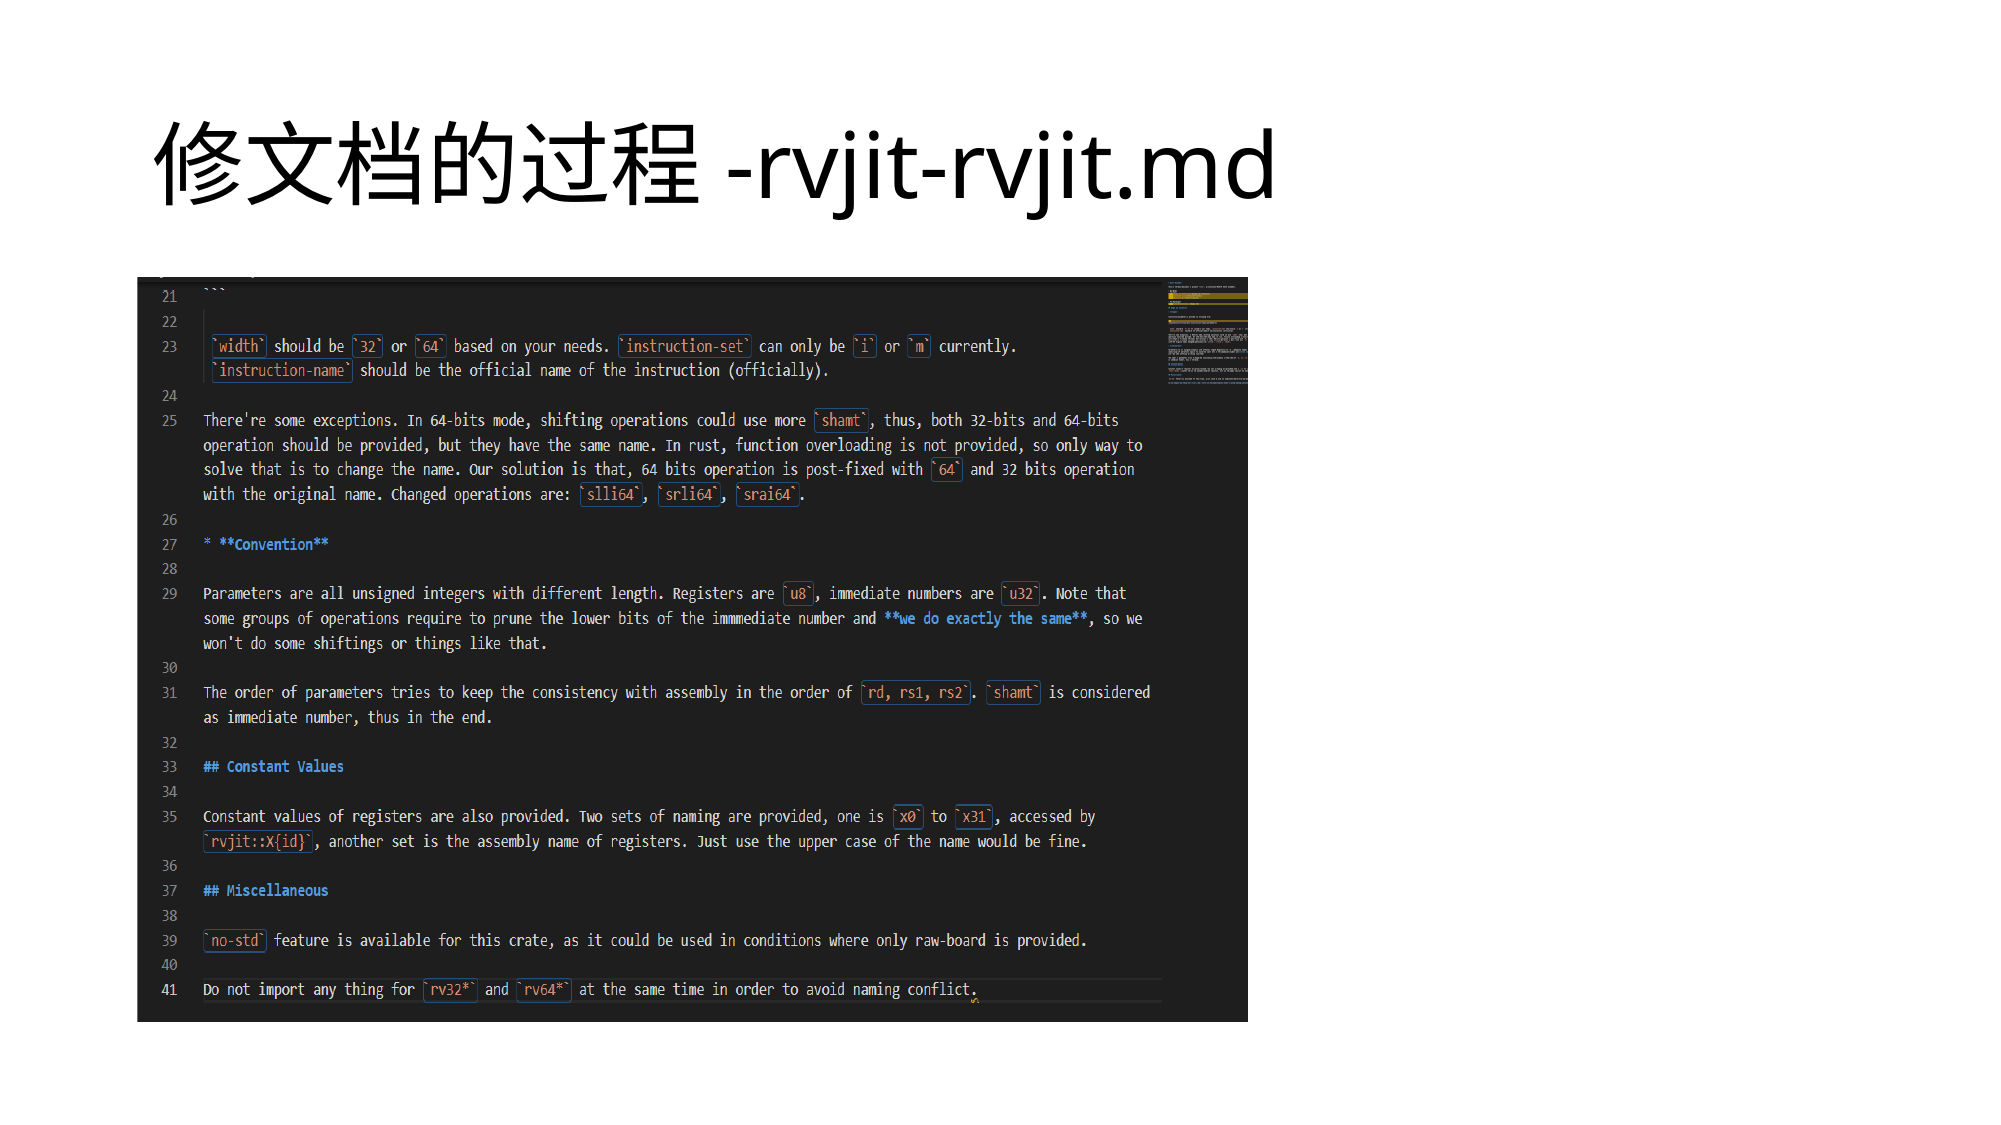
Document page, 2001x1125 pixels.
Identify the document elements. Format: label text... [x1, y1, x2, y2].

title 修文档的过程-rvjit-rvjit.md [137, 59, 1863, 278]
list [137, 277, 1248, 1022]
